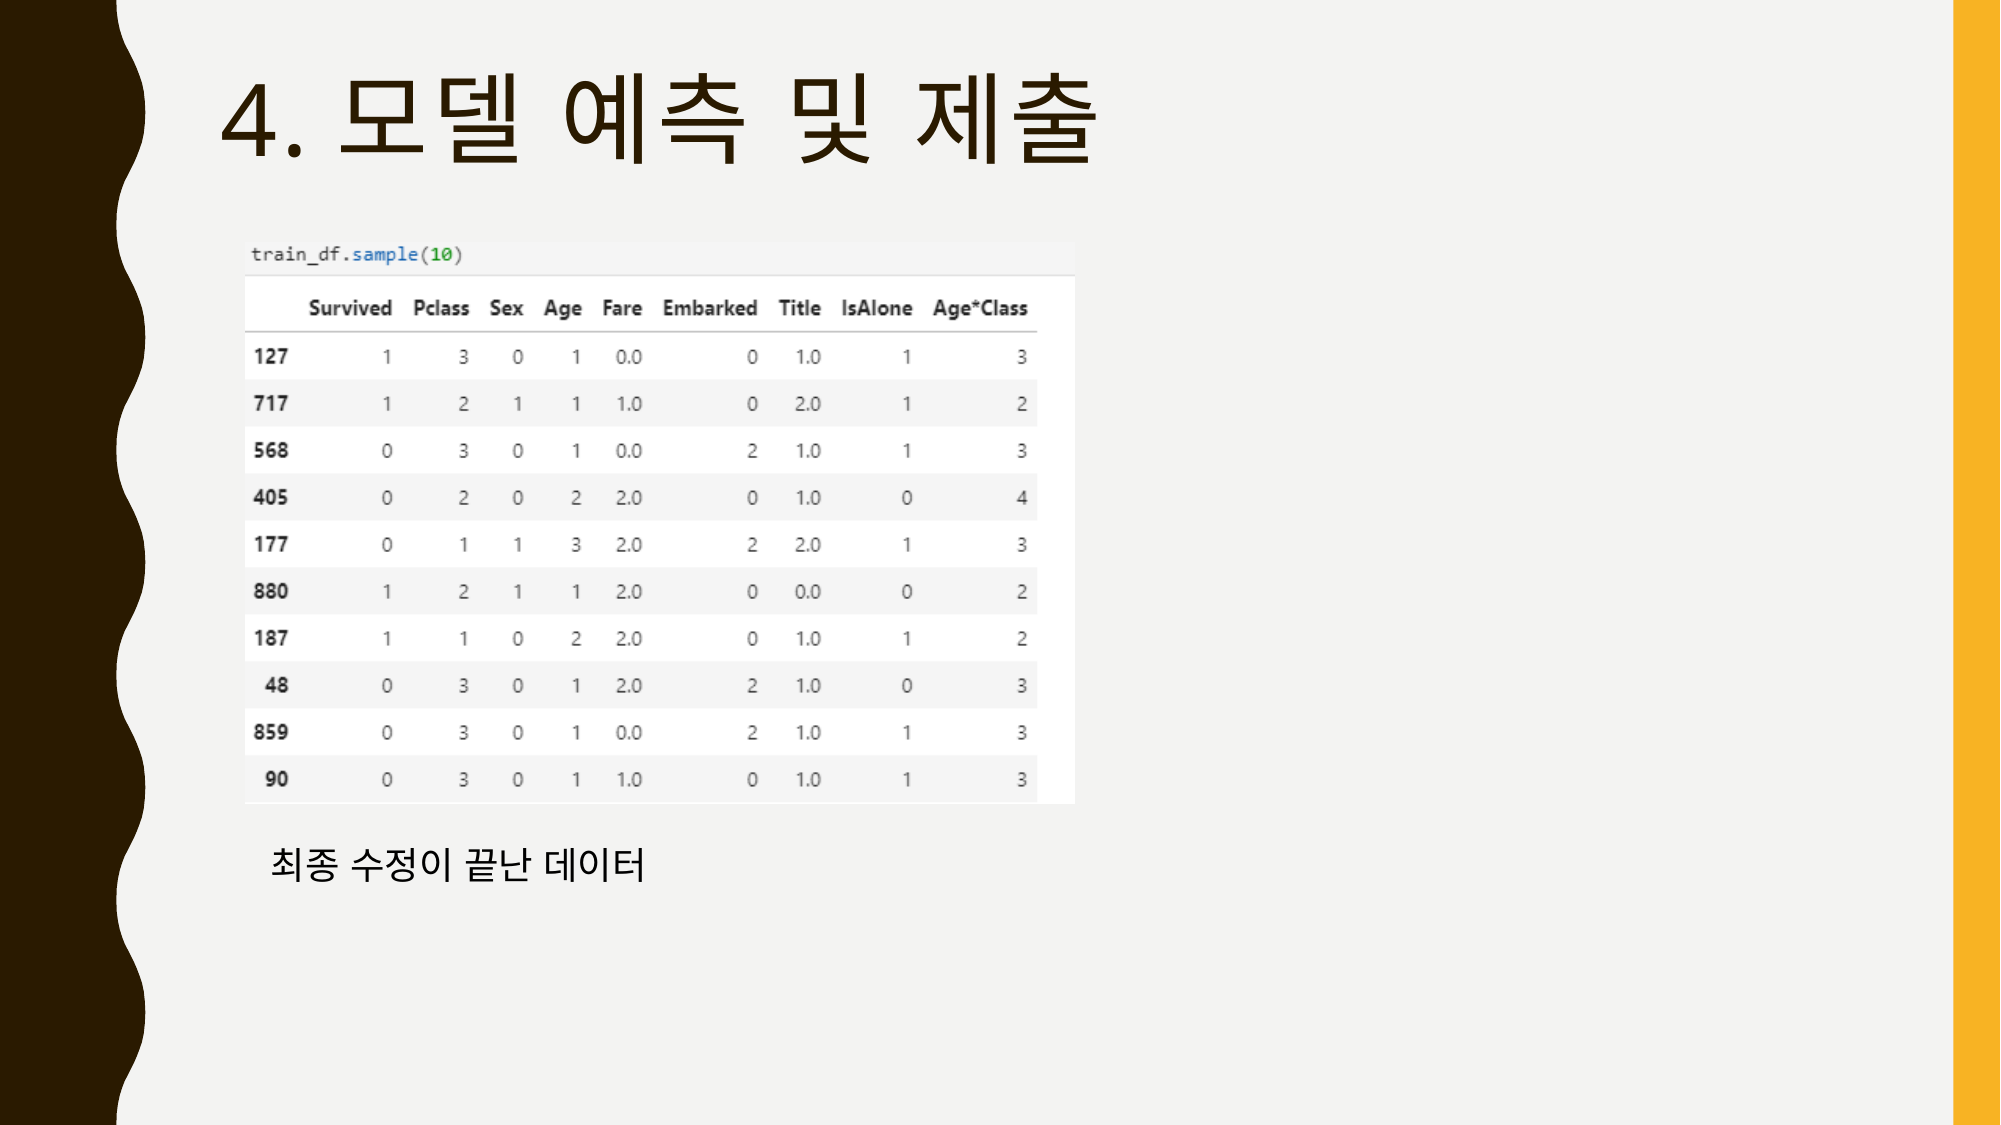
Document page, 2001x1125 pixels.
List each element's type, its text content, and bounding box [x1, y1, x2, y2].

title 4.모델 예측 및 제출 [205, 62, 1875, 308]
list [245, 241, 1075, 804]
text_box 최종 수정이 끝난 데이터 [255, 834, 728, 895]
